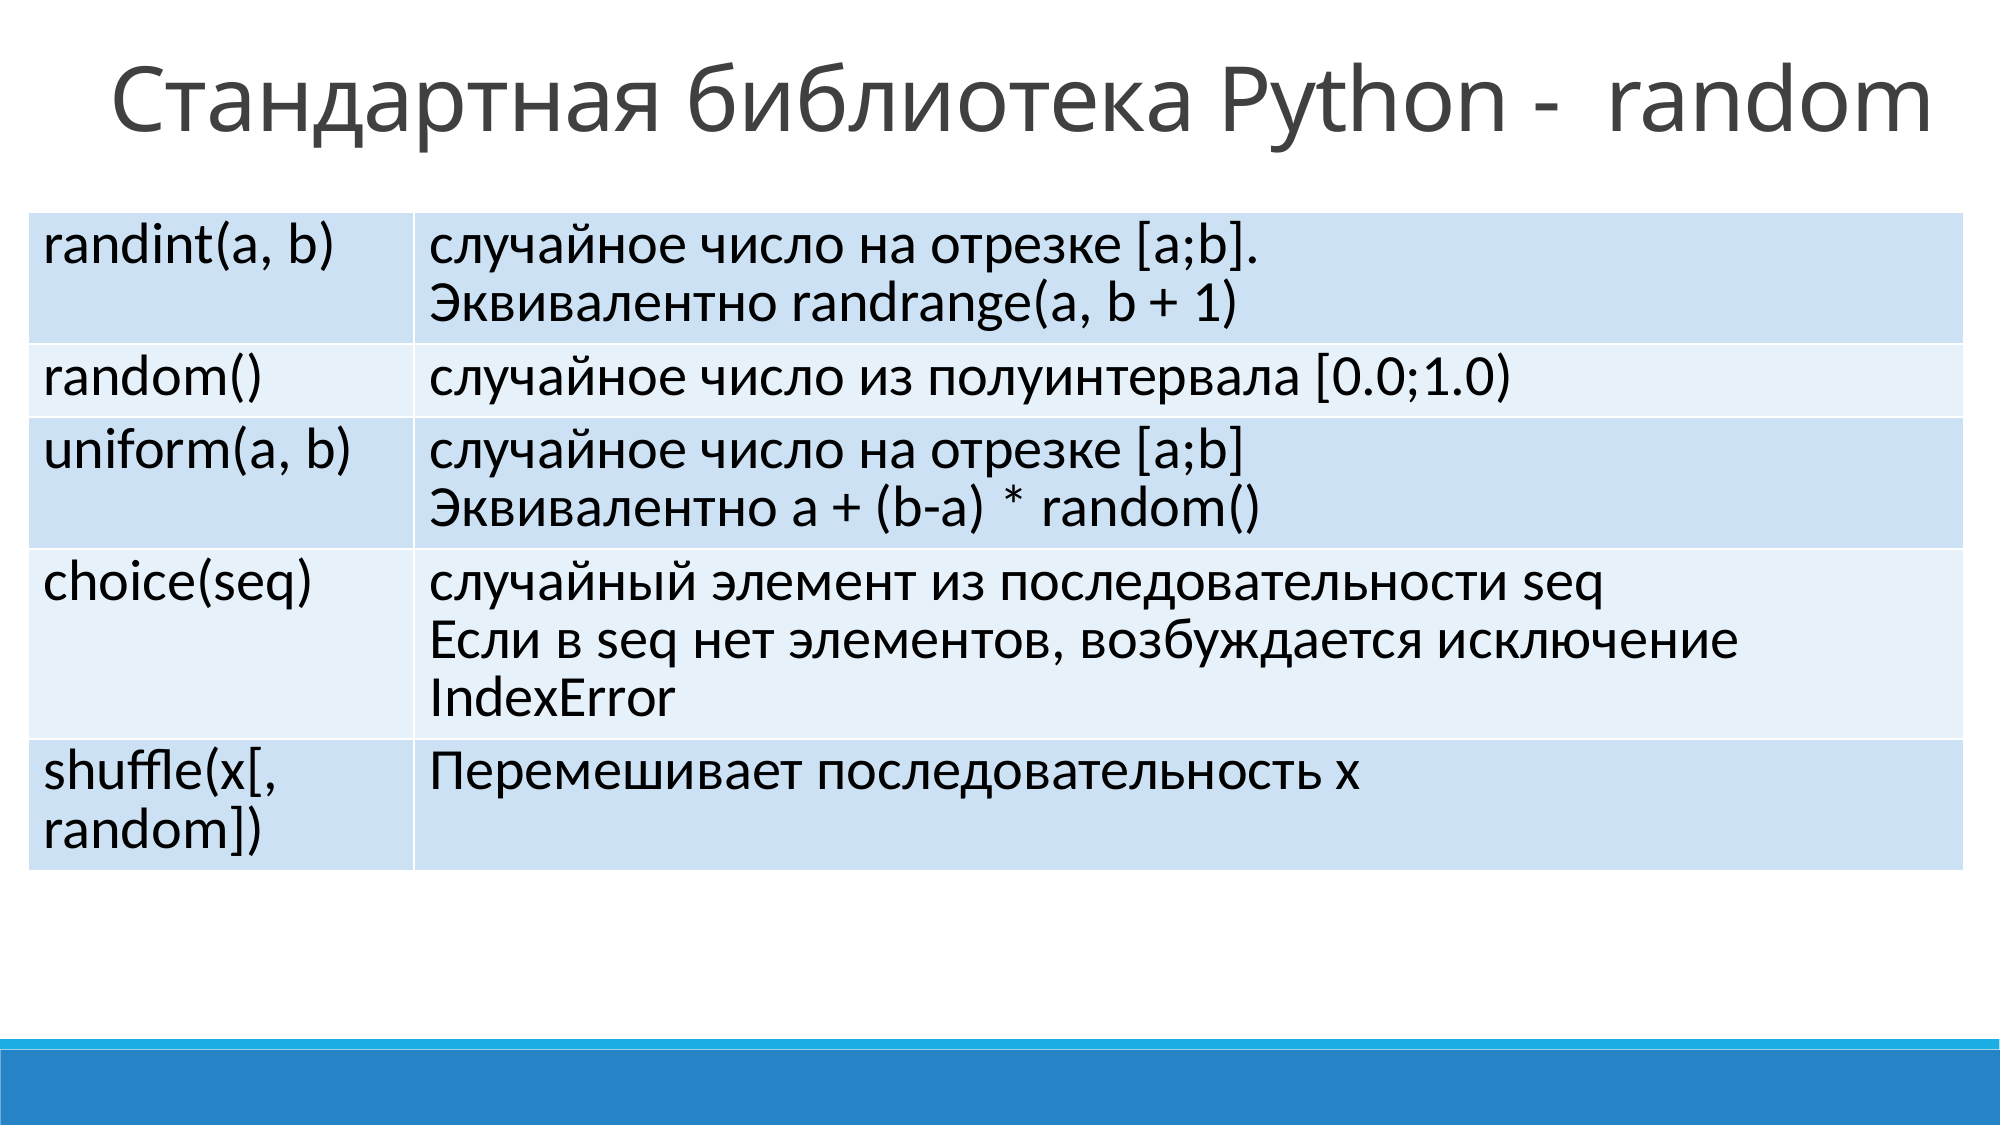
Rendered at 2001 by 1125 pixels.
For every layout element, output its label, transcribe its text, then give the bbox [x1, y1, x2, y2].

table_cell shuffle(x[, random]) [29, 740, 413, 870]
table_cell Перемешивает последовательность x [415, 740, 1963, 870]
table_cell choice(seq) [29, 550, 413, 738]
table_cell uniform(a, b) [29, 418, 413, 548]
table_header randint(a, b) [29, 213, 413, 343]
text_box Стандартная библиотека Python - random [94, 29, 2000, 158]
table_cell случайный элемент из последовательности seq Если в seq нет элементов, возбуждается исключение IndexError [415, 550, 1963, 738]
table_cell случайное число на отрезке [a;b] Эквивалентно a + (b-a) * random() [415, 418, 1963, 548]
table_header случайное число на отрезке [a;b]. Эквивалентно randrange(a, b + 1) [415, 213, 1963, 343]
table_cell random() [29, 345, 413, 416]
table_cell случайное число из полуинтервала [0.0;1.0) [415, 345, 1963, 416]
